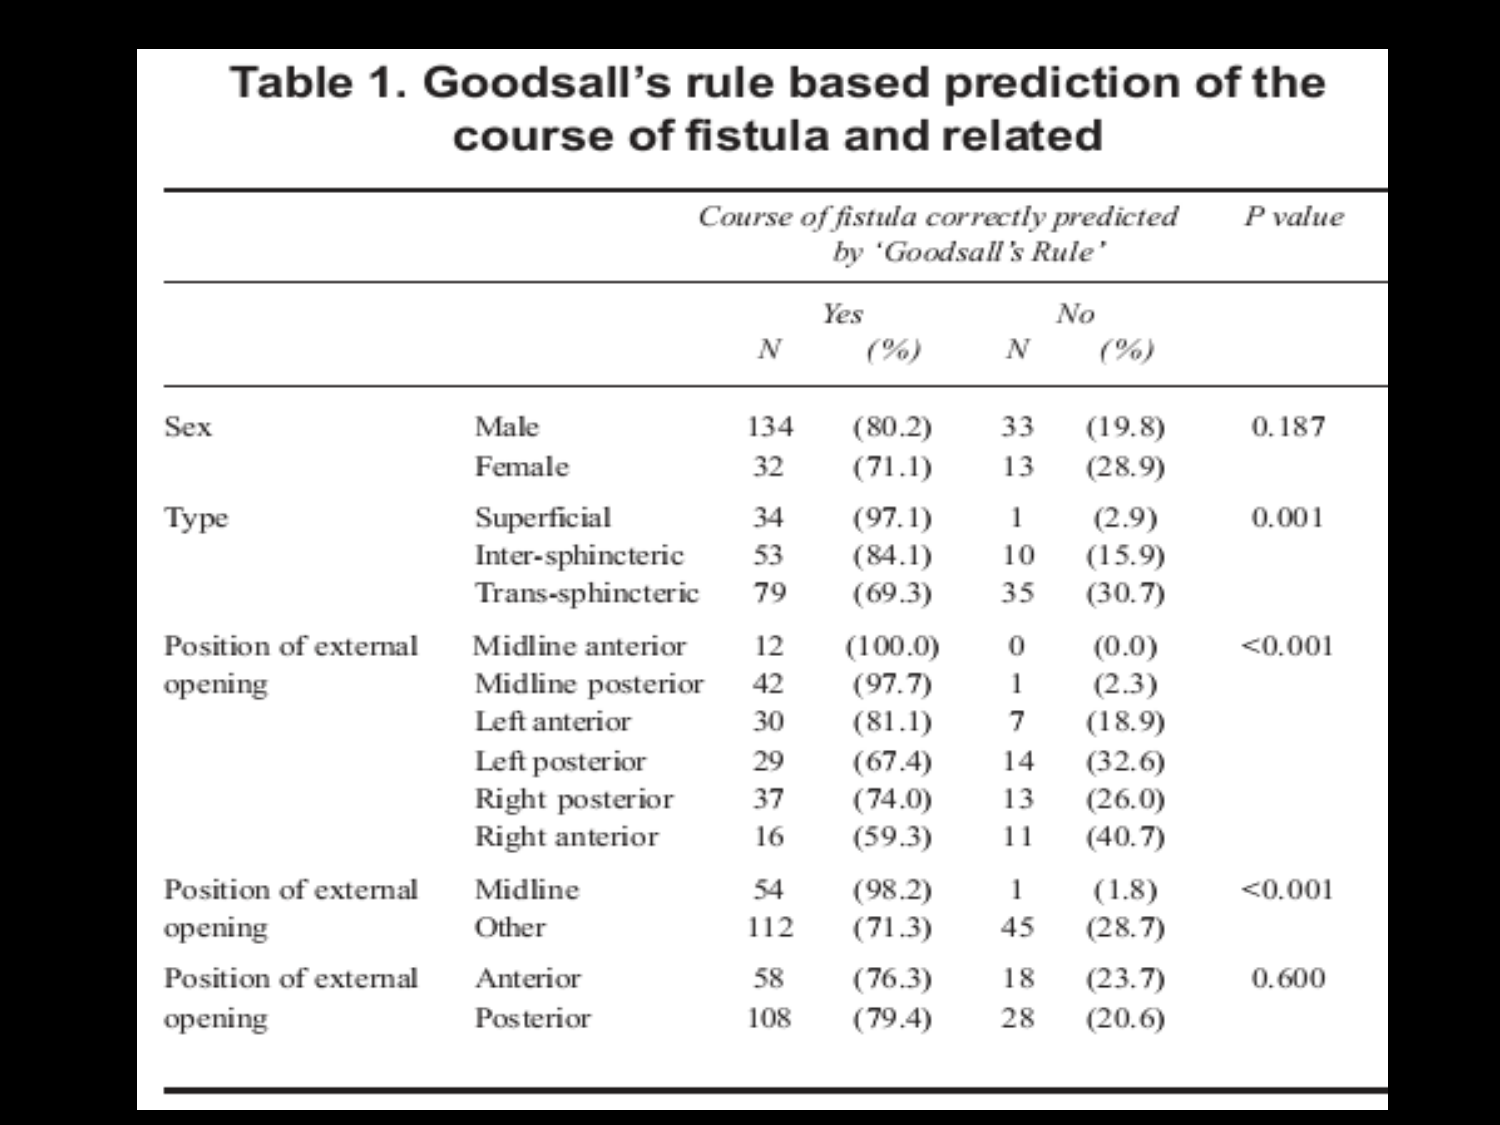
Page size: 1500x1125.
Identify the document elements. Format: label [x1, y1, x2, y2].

picture [137, 49, 1388, 1111]
